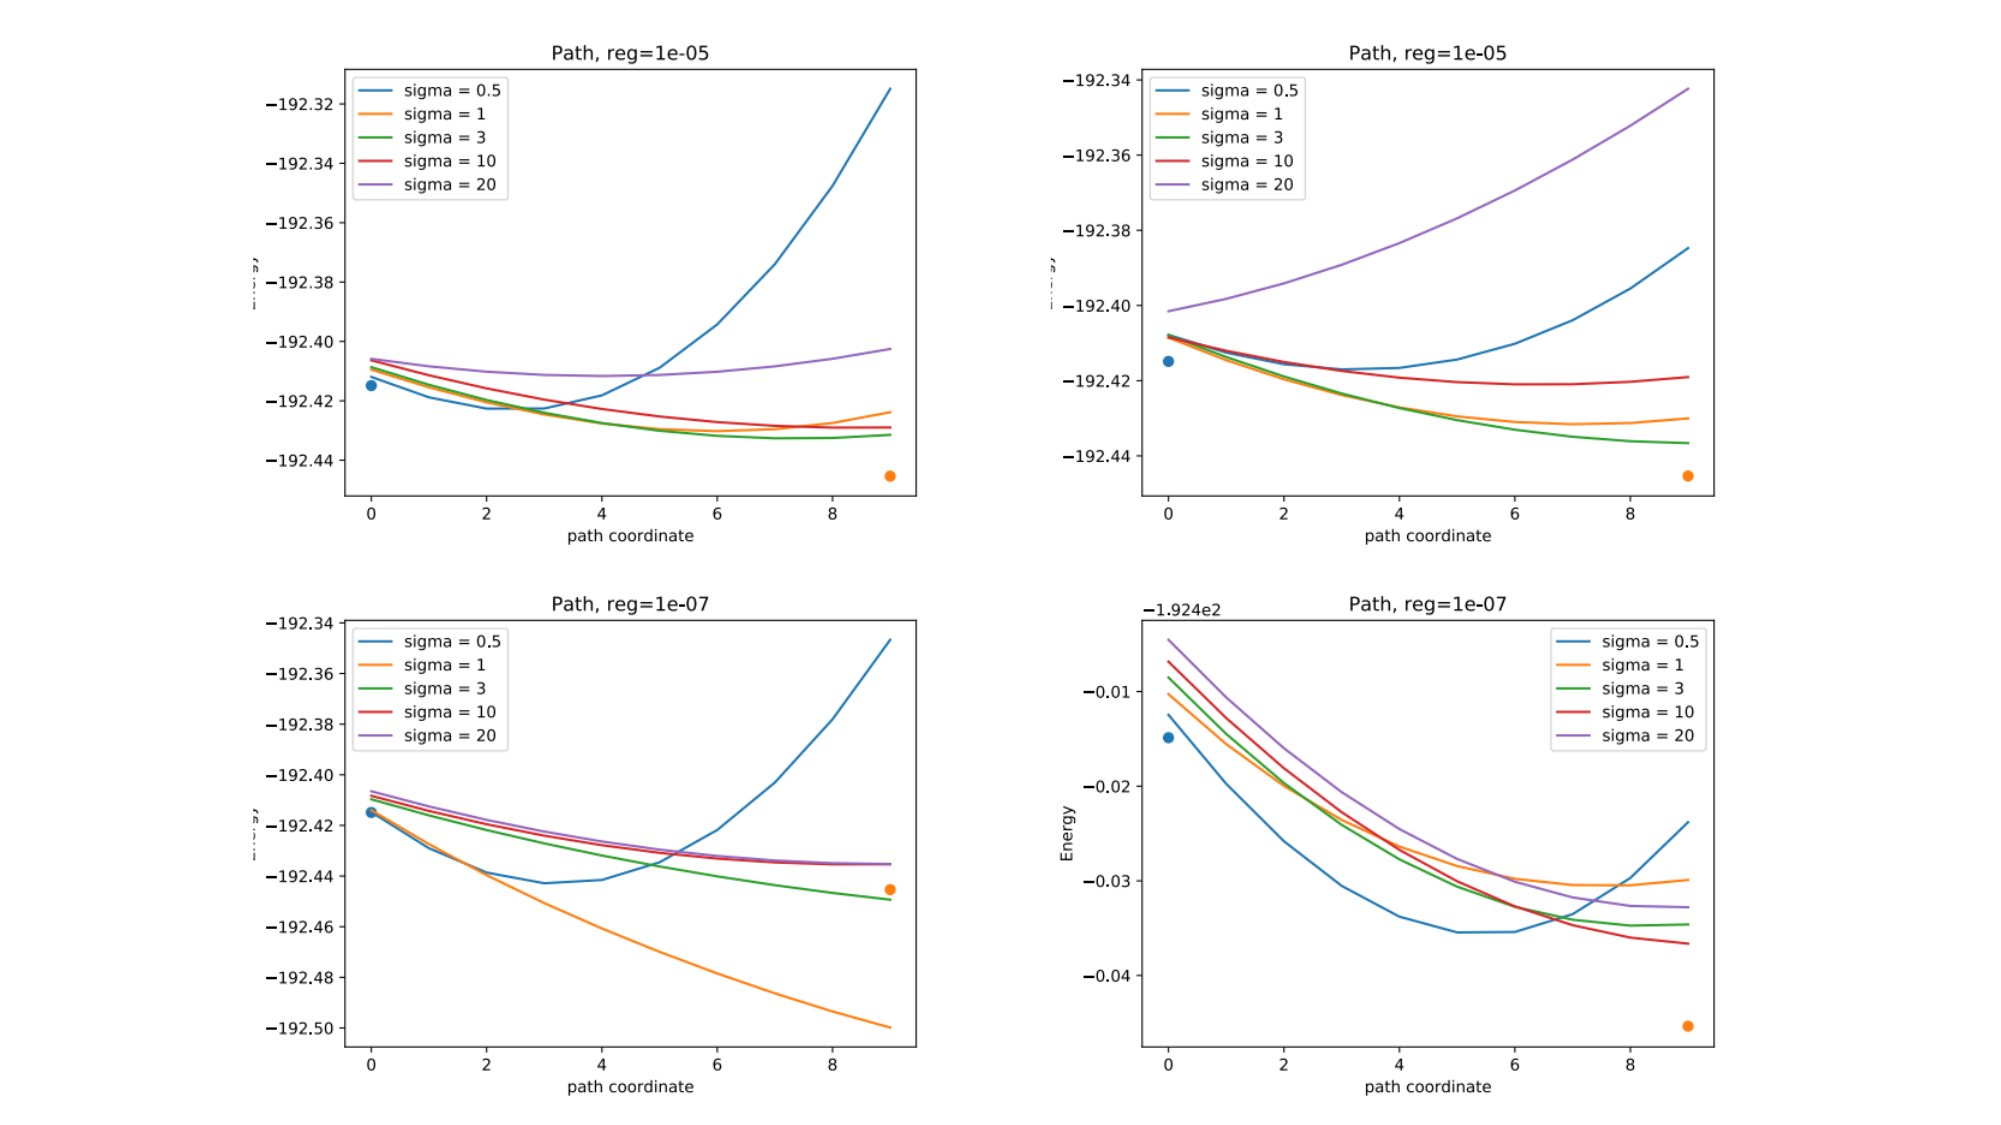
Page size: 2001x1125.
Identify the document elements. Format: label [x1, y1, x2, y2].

picture [253, 3, 988, 1106]
picture [1050, 3, 1786, 1106]
